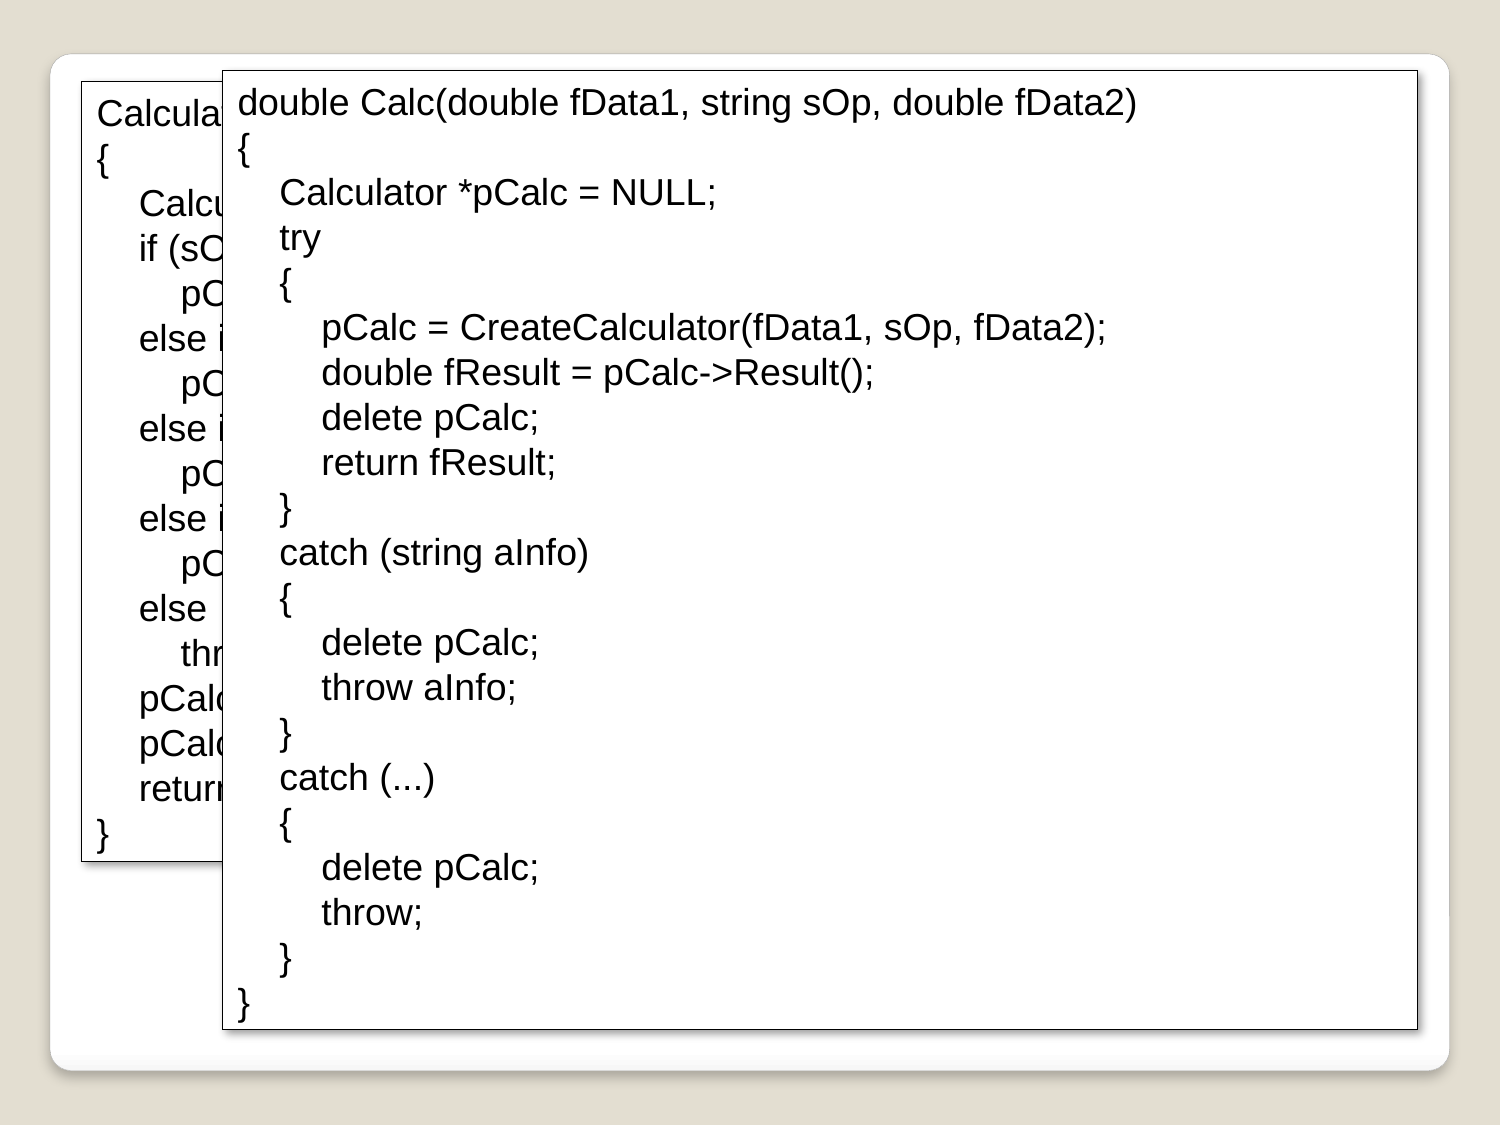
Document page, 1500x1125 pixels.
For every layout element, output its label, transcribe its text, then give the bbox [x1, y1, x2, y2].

text_box Calculator *CreateCalculator(double fData1, string sOp, double fData2) { Calculator *pCalc = NULL; if (sOp == "+") pCalc = new Calculator_Add(); else if (sOp == "-") pCalc = new Calculator_Sub(); else if (sOp == "*") pCalc = new Calculator_Mul(); else if (sOp == "/") pCalc = new Calculator_Div(); else throw string("不可识别的运算符！"); pCalc->SetData1(fData1); pCalc->SetData2(fData2); return pCalc; } [81, 81, 220, 862]
text_box double Calc(double fData1, string sOp, double fData2) { Calculator *pCalc = NULL; try { pCalc = CreateCalculator(fData1, sOp, fData2); double fResult = pCalc->Result(); delete pCalc; return fResult; } catch (string aInfo) { delete pCalc; throw aInfo; } catch (...) { delete pCalc; throw; } } [222, 70, 1418, 1030]
